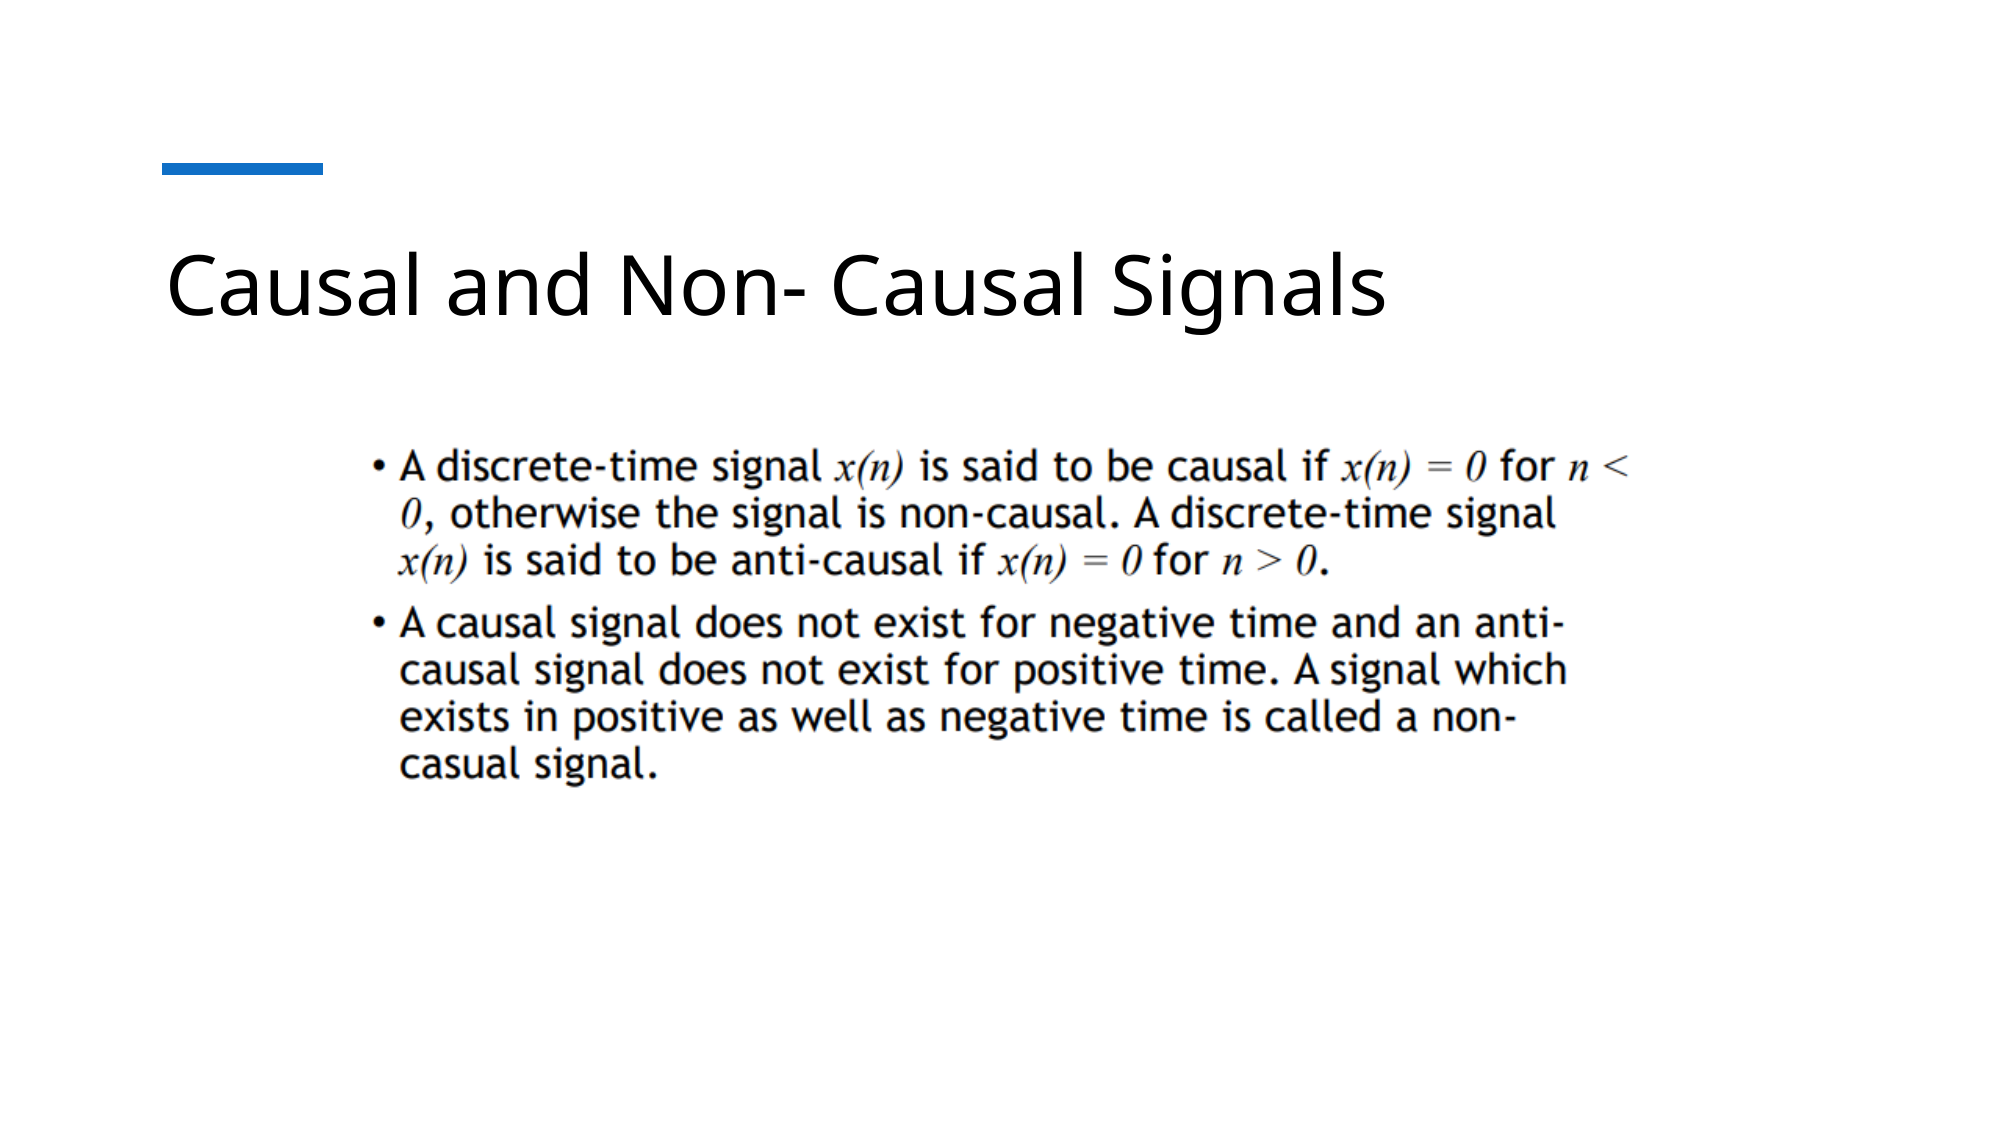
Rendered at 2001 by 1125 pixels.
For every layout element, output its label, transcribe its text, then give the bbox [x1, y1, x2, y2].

title Causal and Non- Causal Signals [150, 224, 1850, 420]
picture [332, 426, 1668, 797]
